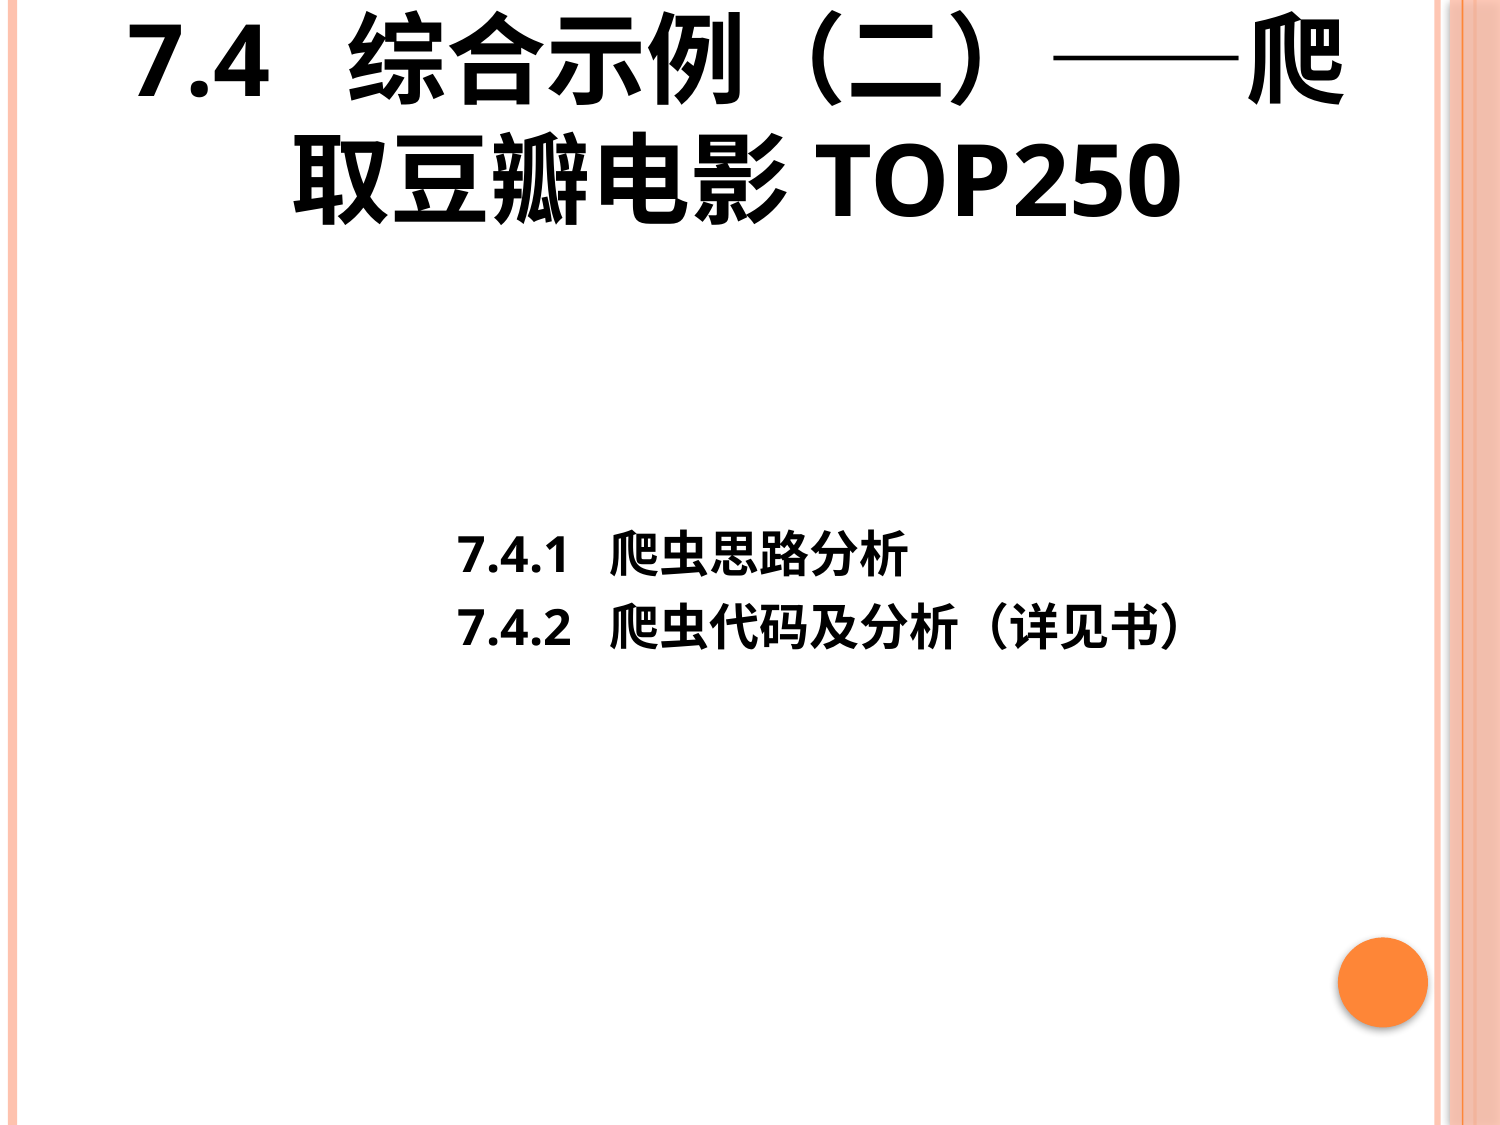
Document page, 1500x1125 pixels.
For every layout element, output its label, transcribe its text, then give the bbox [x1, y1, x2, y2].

title 7.4 综合示例（二）——爬取豆瓣电影top250 [75, 45, 1400, 244]
list 7.4.1 爬虫思路分析 7.4.2 爬虫代码及分析（详见书） [442, 515, 1300, 1062]
